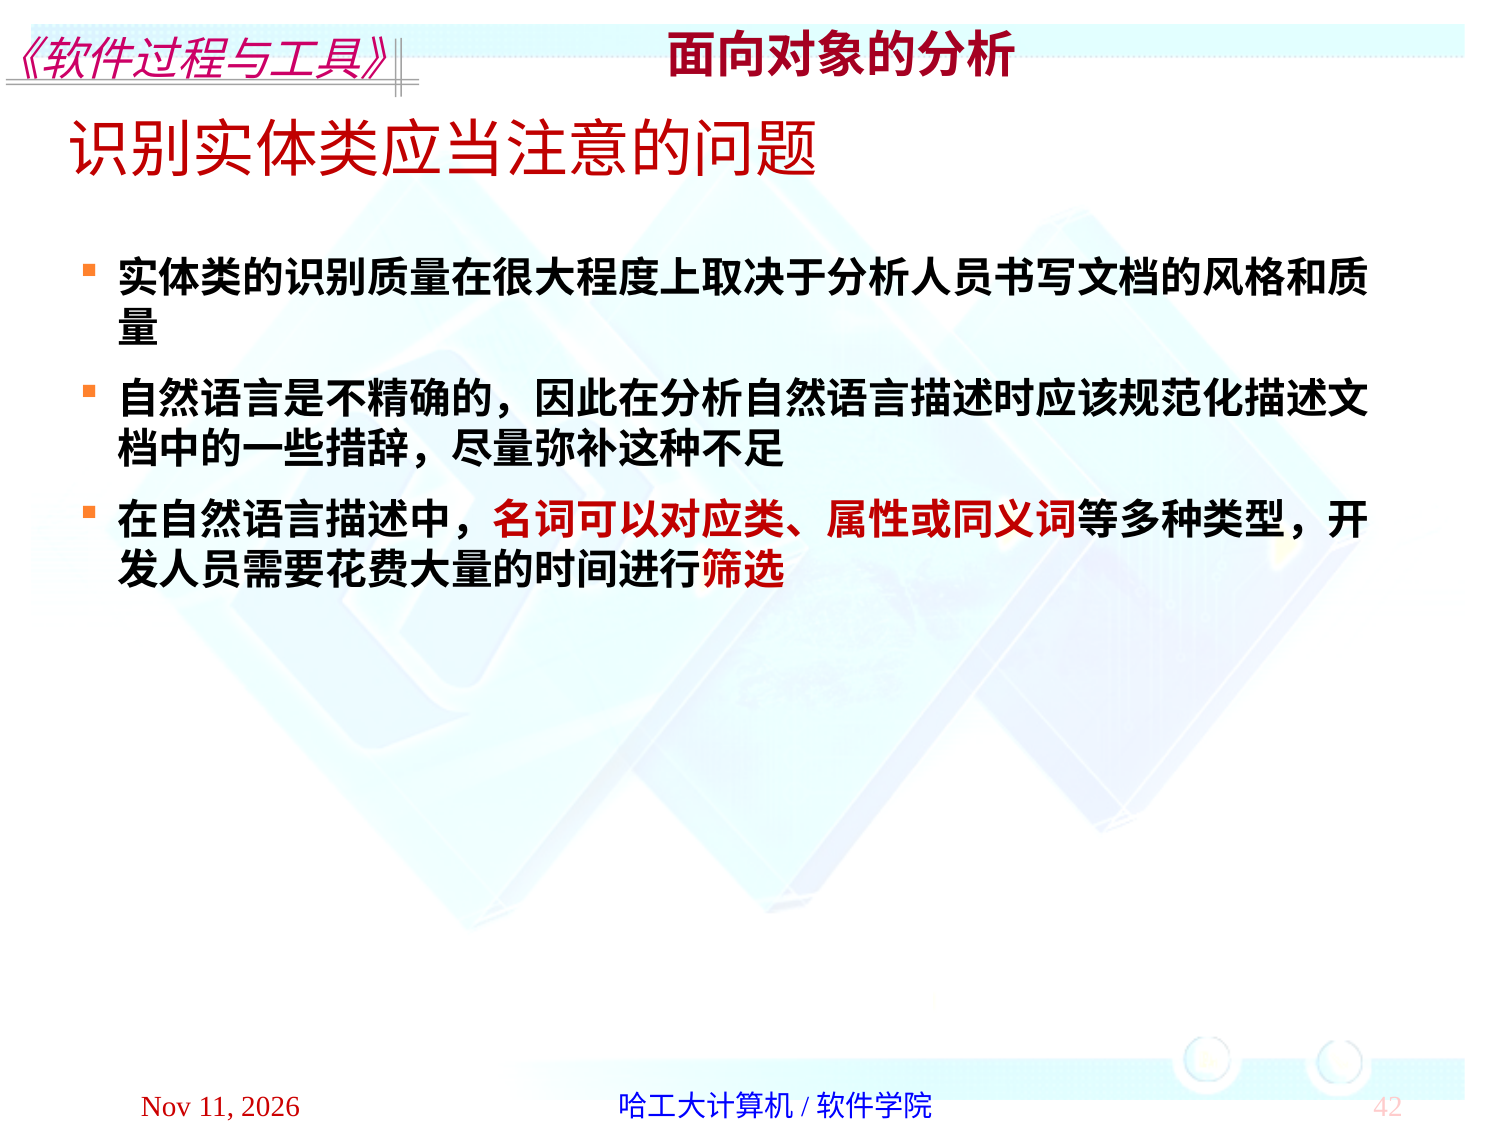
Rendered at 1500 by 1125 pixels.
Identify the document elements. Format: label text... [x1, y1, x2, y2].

text_box 实体类的识别质量在很大程度上取决于分析人员书写文档的风格和质量 自然语言是不精确的，因此在分析自然语言描述时应该规范化描述文档中的一些措辞，尽量弥补这种不足 在自然语言描述中，名词可以对应类、属性或同义词等多种类型，开发人员需要花费大量的时间进行筛选 [64, 243, 1412, 1083]
text_box 面向对象的分析 [389, 15, 1294, 90]
text_box 识别实体类应当注意的问题 [53, 101, 1447, 209]
